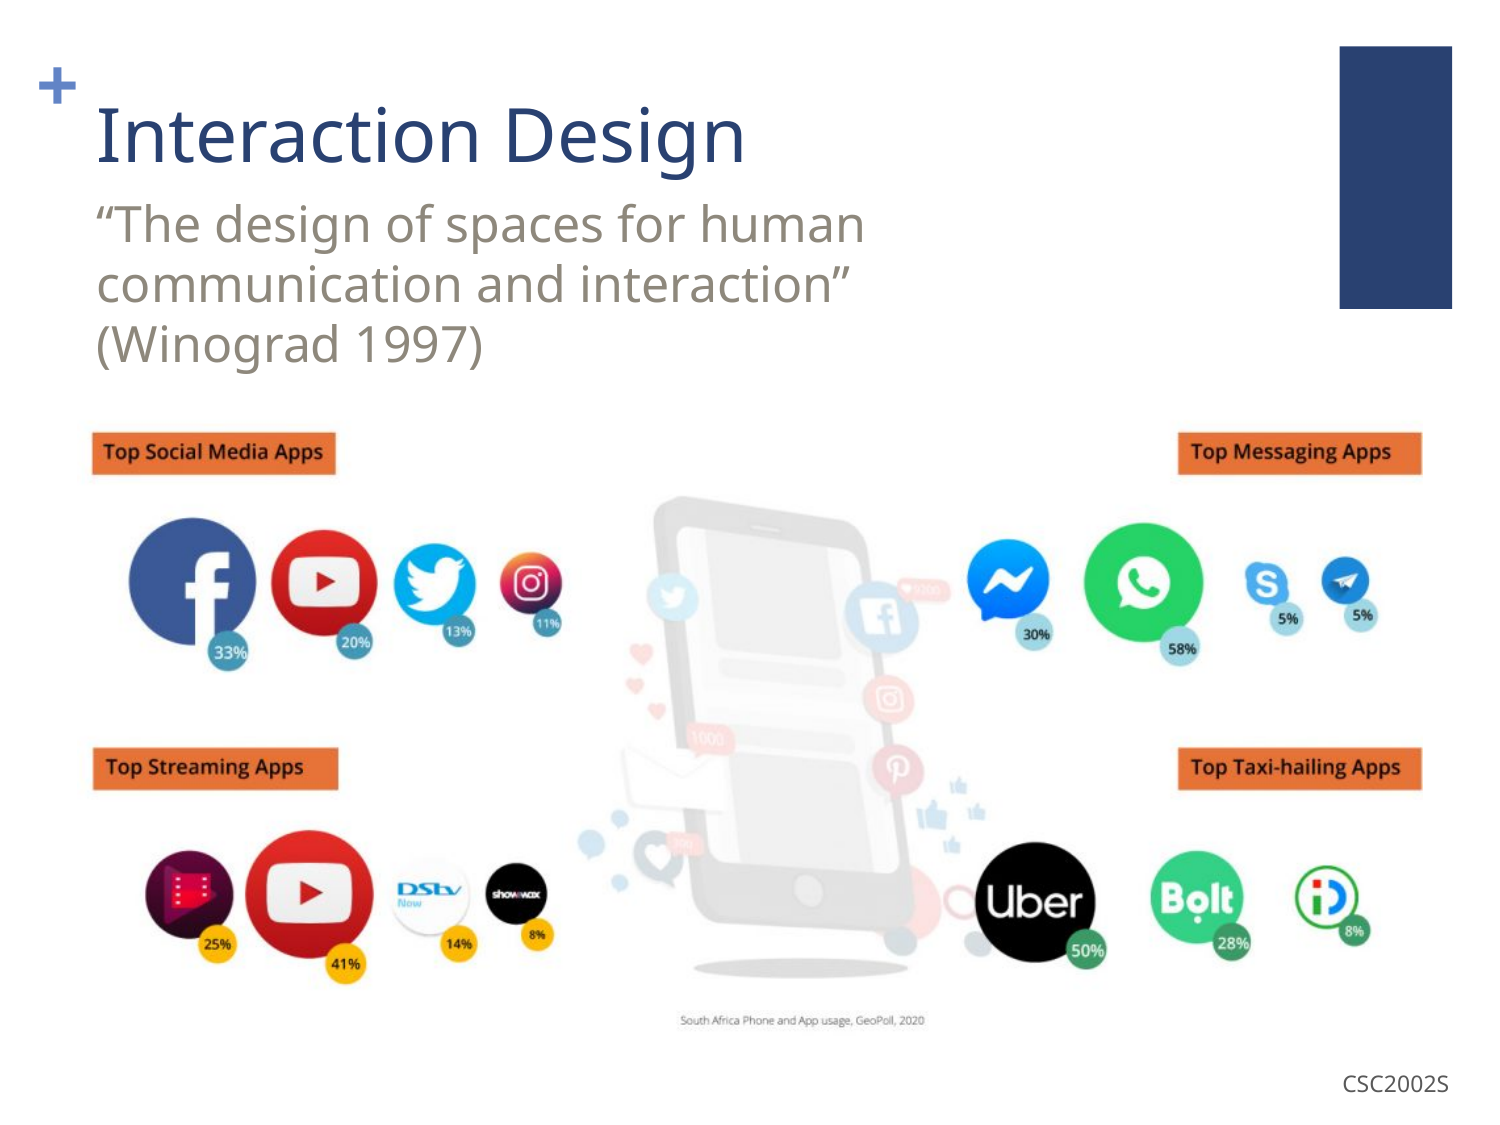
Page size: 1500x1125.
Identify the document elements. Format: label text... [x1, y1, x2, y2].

list “The design of spaces for human communication and interaction” (Winograd 1997) [81, 185, 994, 313]
title Interaction Design [81, 22, 1322, 186]
slide_number CSC2002S [1114, 1053, 1465, 1114]
picture [76, 378, 1424, 1039]
